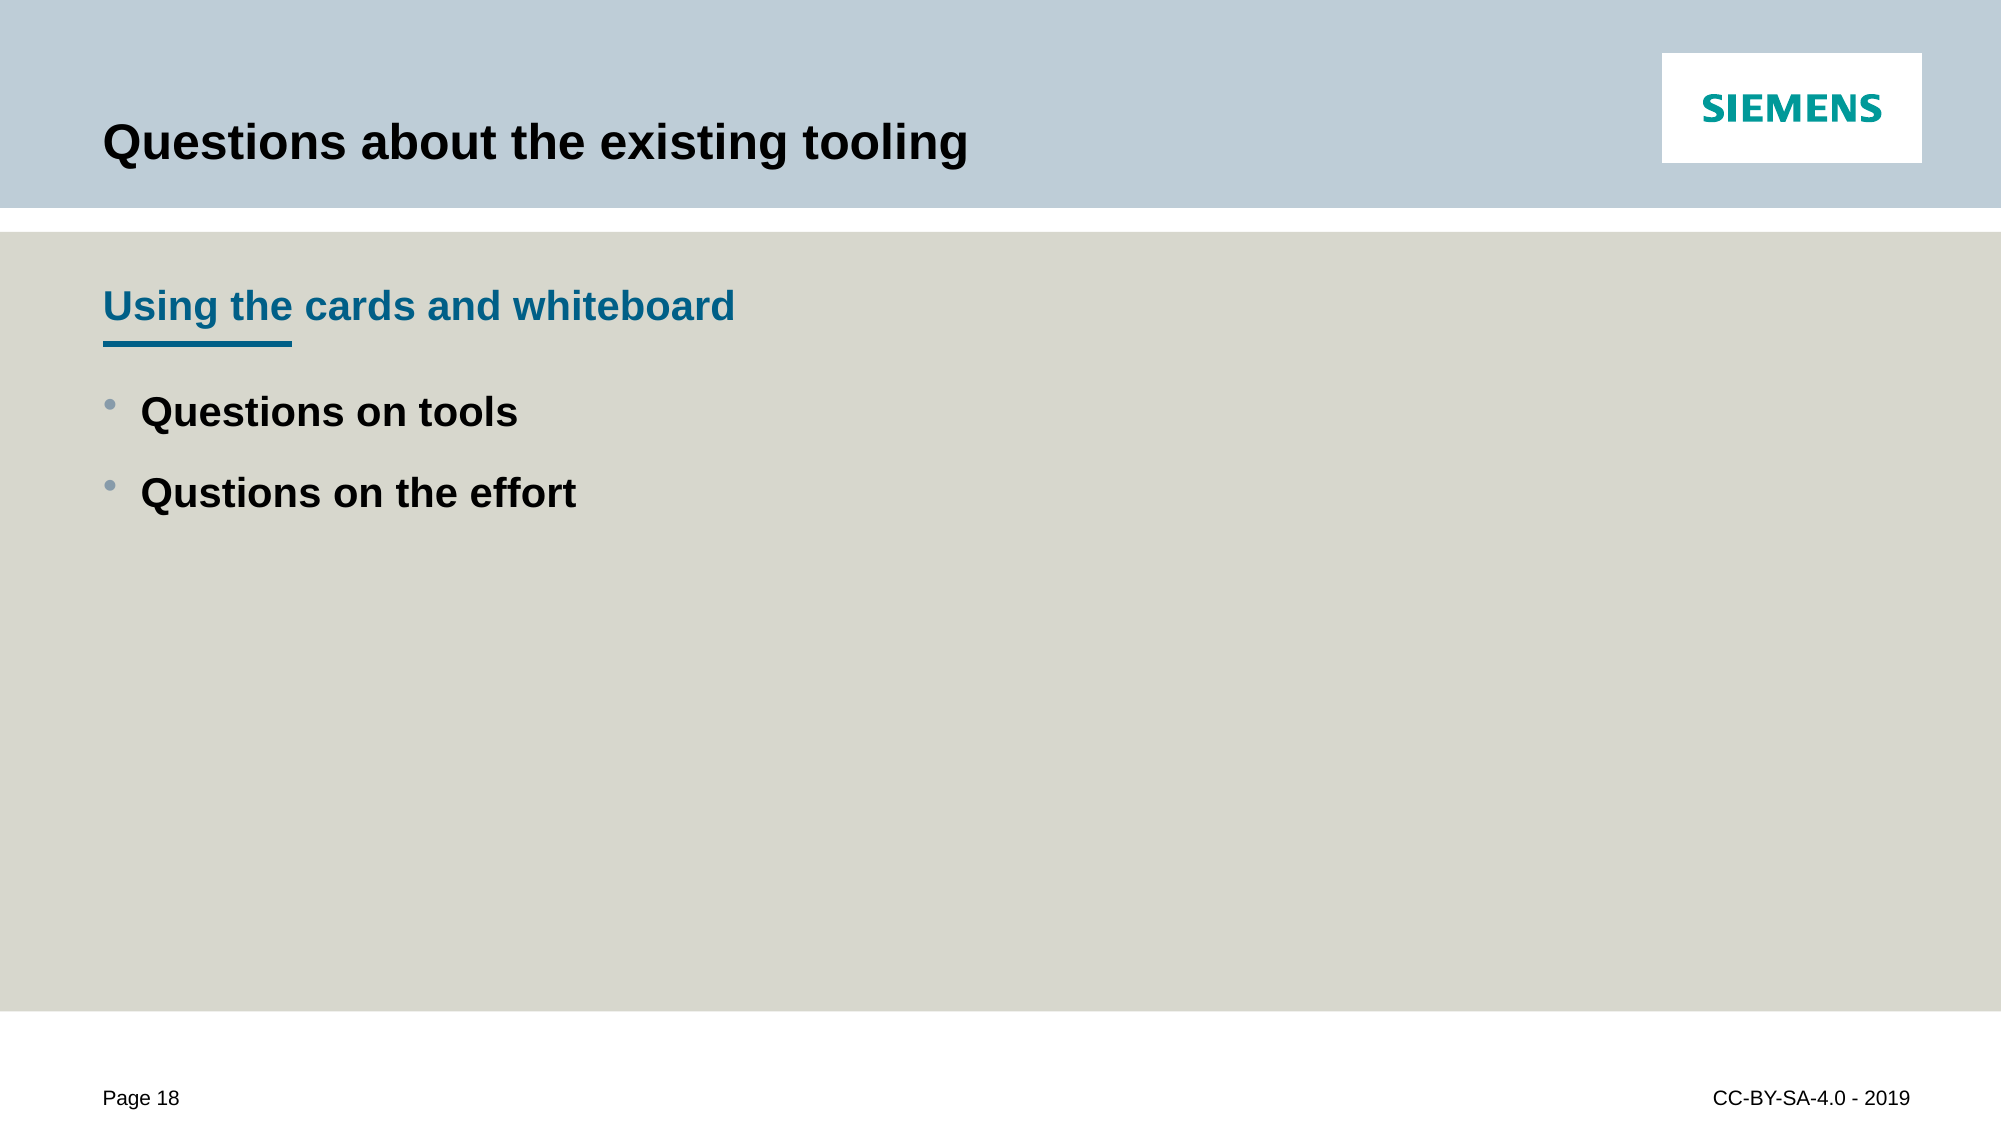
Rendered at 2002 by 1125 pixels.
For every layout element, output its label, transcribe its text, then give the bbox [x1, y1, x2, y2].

text_box [0, 231, 2001, 1012]
text_box [102, 330, 1013, 953]
text_box Questions on tools Qustions on the effort [103, 359, 1878, 597]
text_box Using the cards and whiteboard [102, 278, 1286, 330]
title Questions about the existing tooling [0, 0, 2001, 209]
